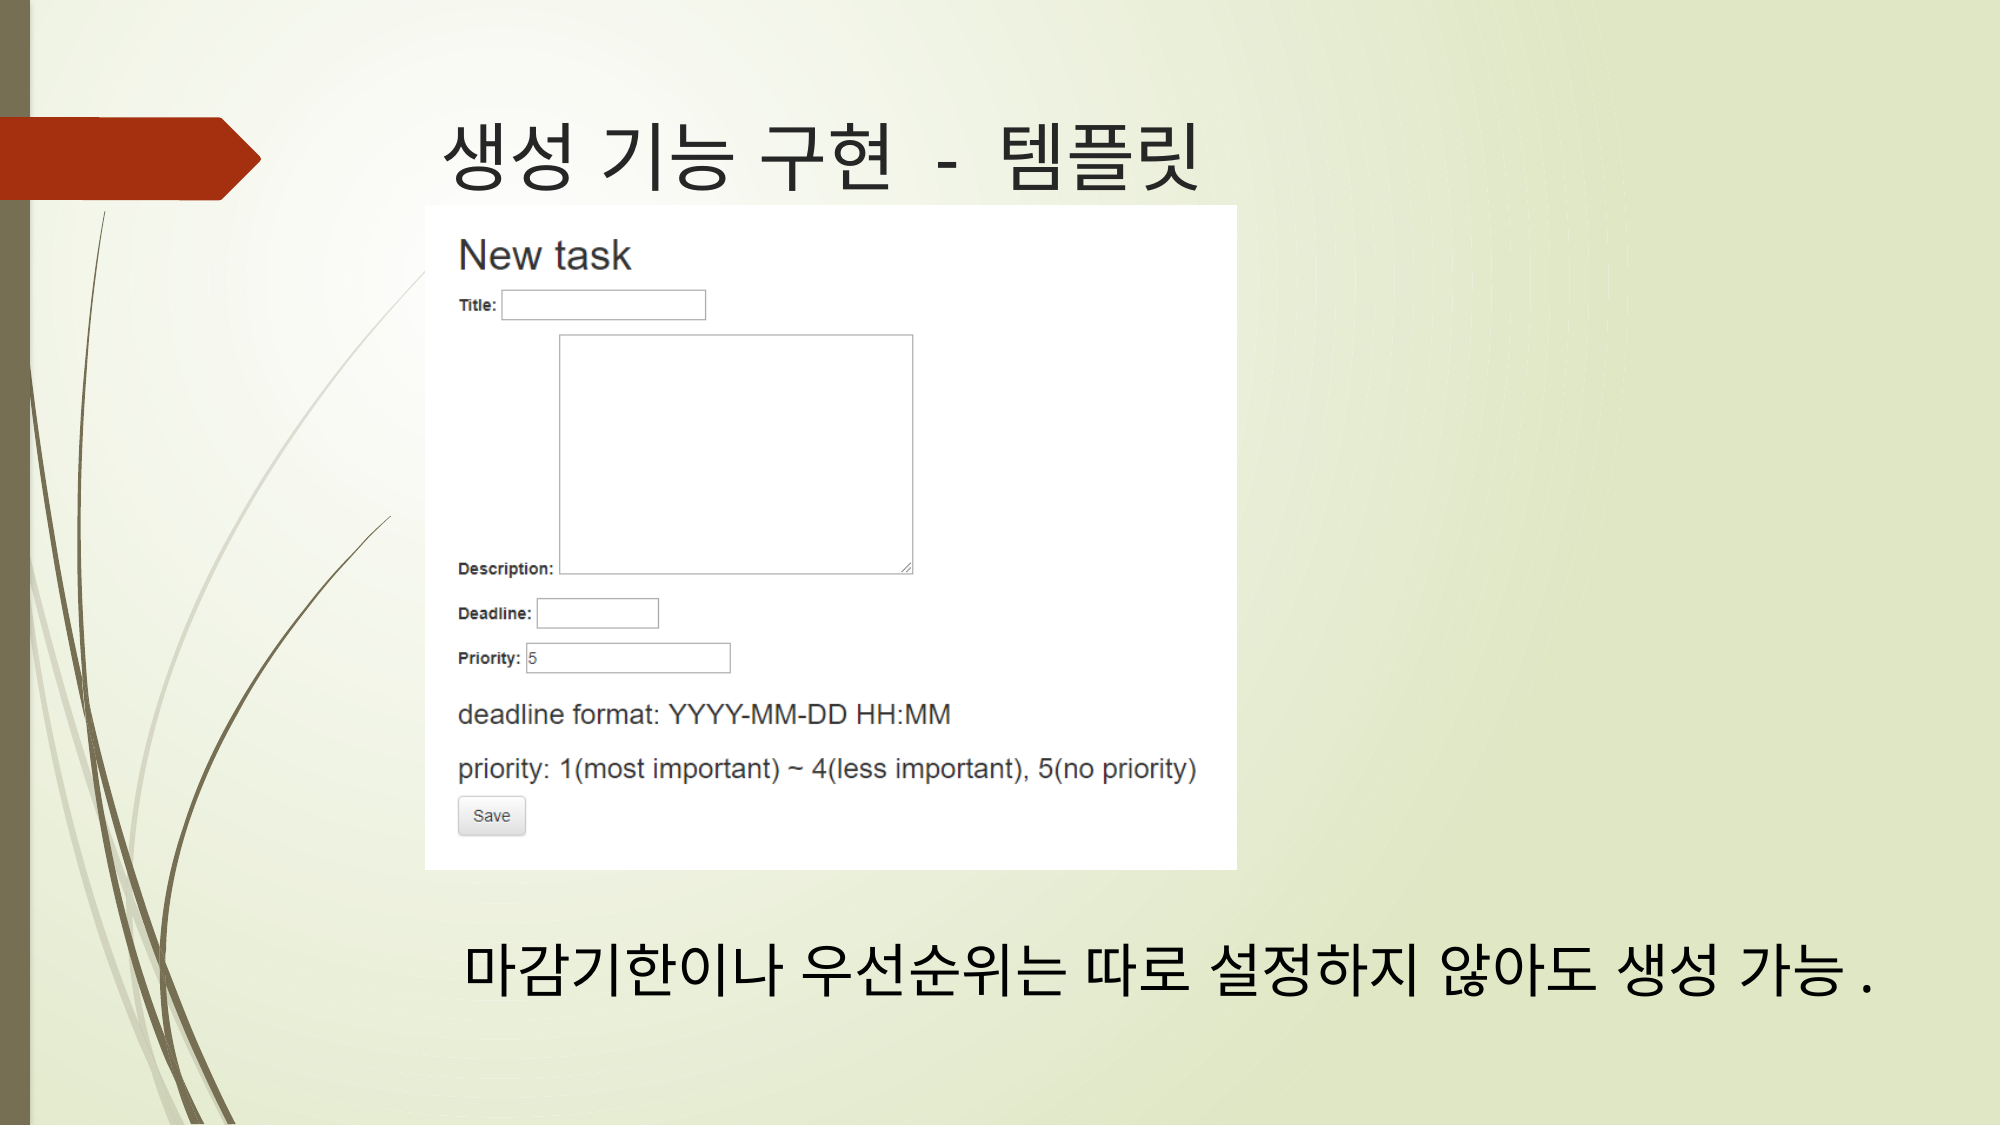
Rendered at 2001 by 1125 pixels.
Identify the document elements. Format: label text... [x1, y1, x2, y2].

title 생성 기능 구현 - 템플릿 [425, 102, 1888, 219]
picture [425, 205, 1237, 870]
text_box 마감기한이나 우선순위는 따로 설정하지 않아도 생성 가능. [448, 926, 1890, 1012]
